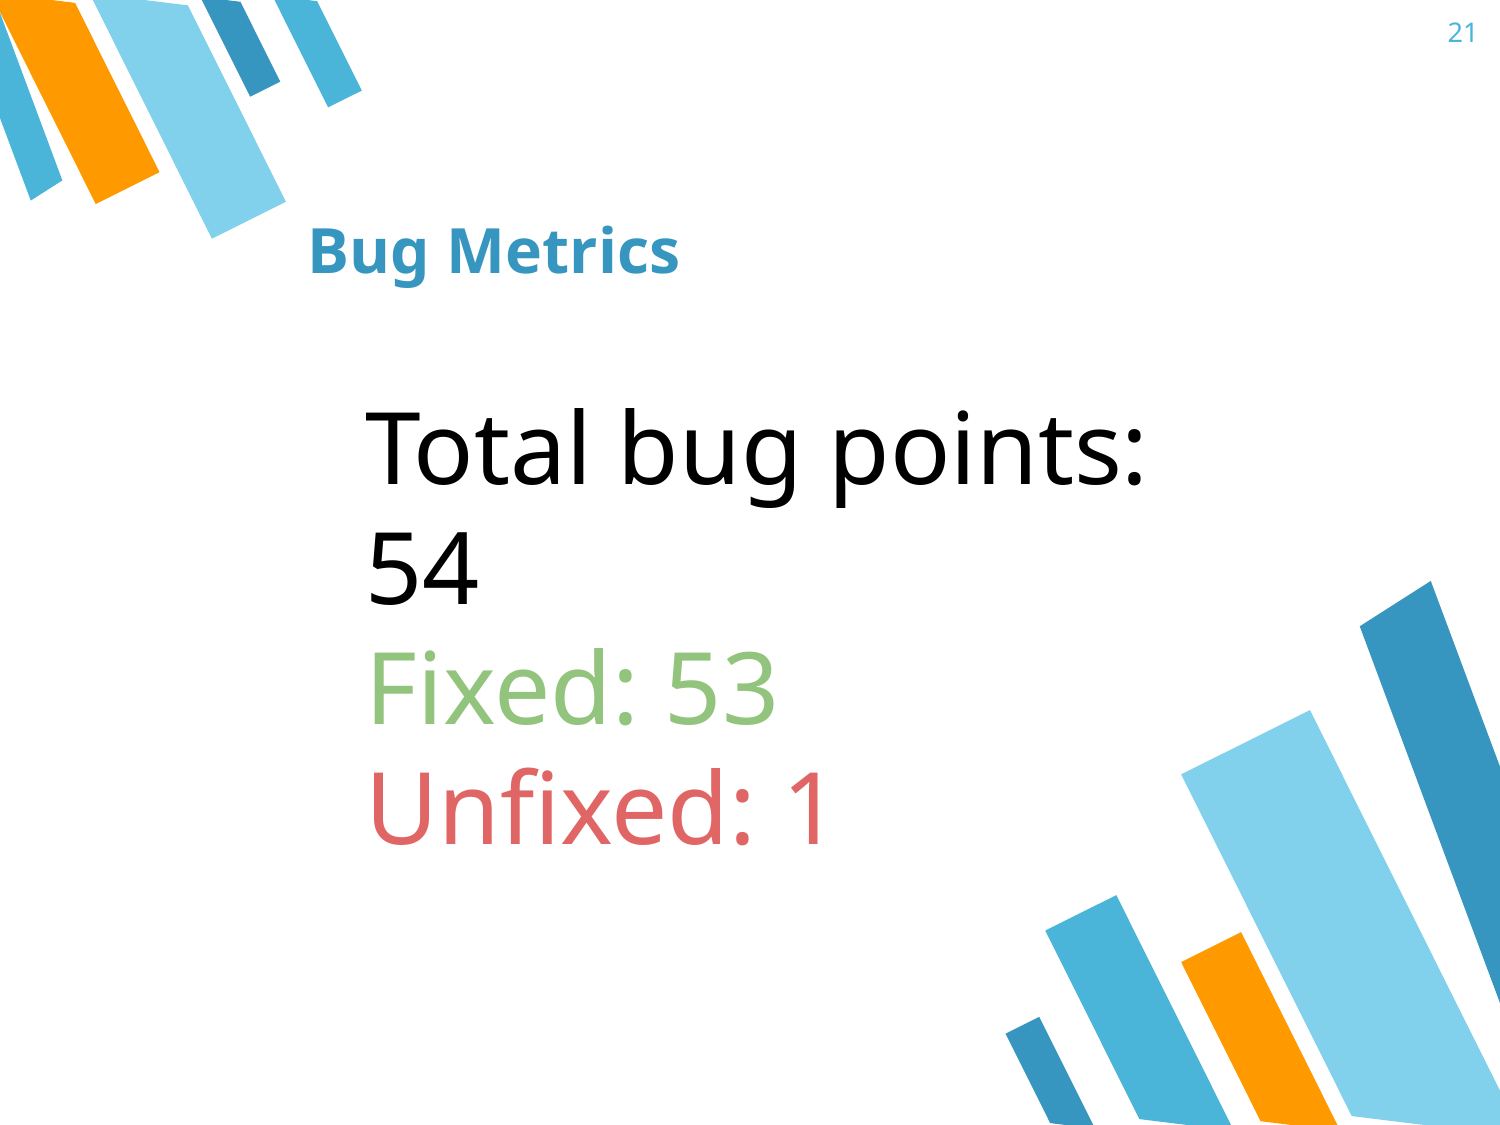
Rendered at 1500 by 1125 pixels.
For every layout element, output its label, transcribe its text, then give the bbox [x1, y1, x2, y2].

title Bug Metrics [292, 151, 1238, 301]
text_box Total bug points: 54 Fixed: 53 Unfixed: 1 [350, 369, 1200, 906]
slide_number 21 [1403, 0, 1494, 87]
